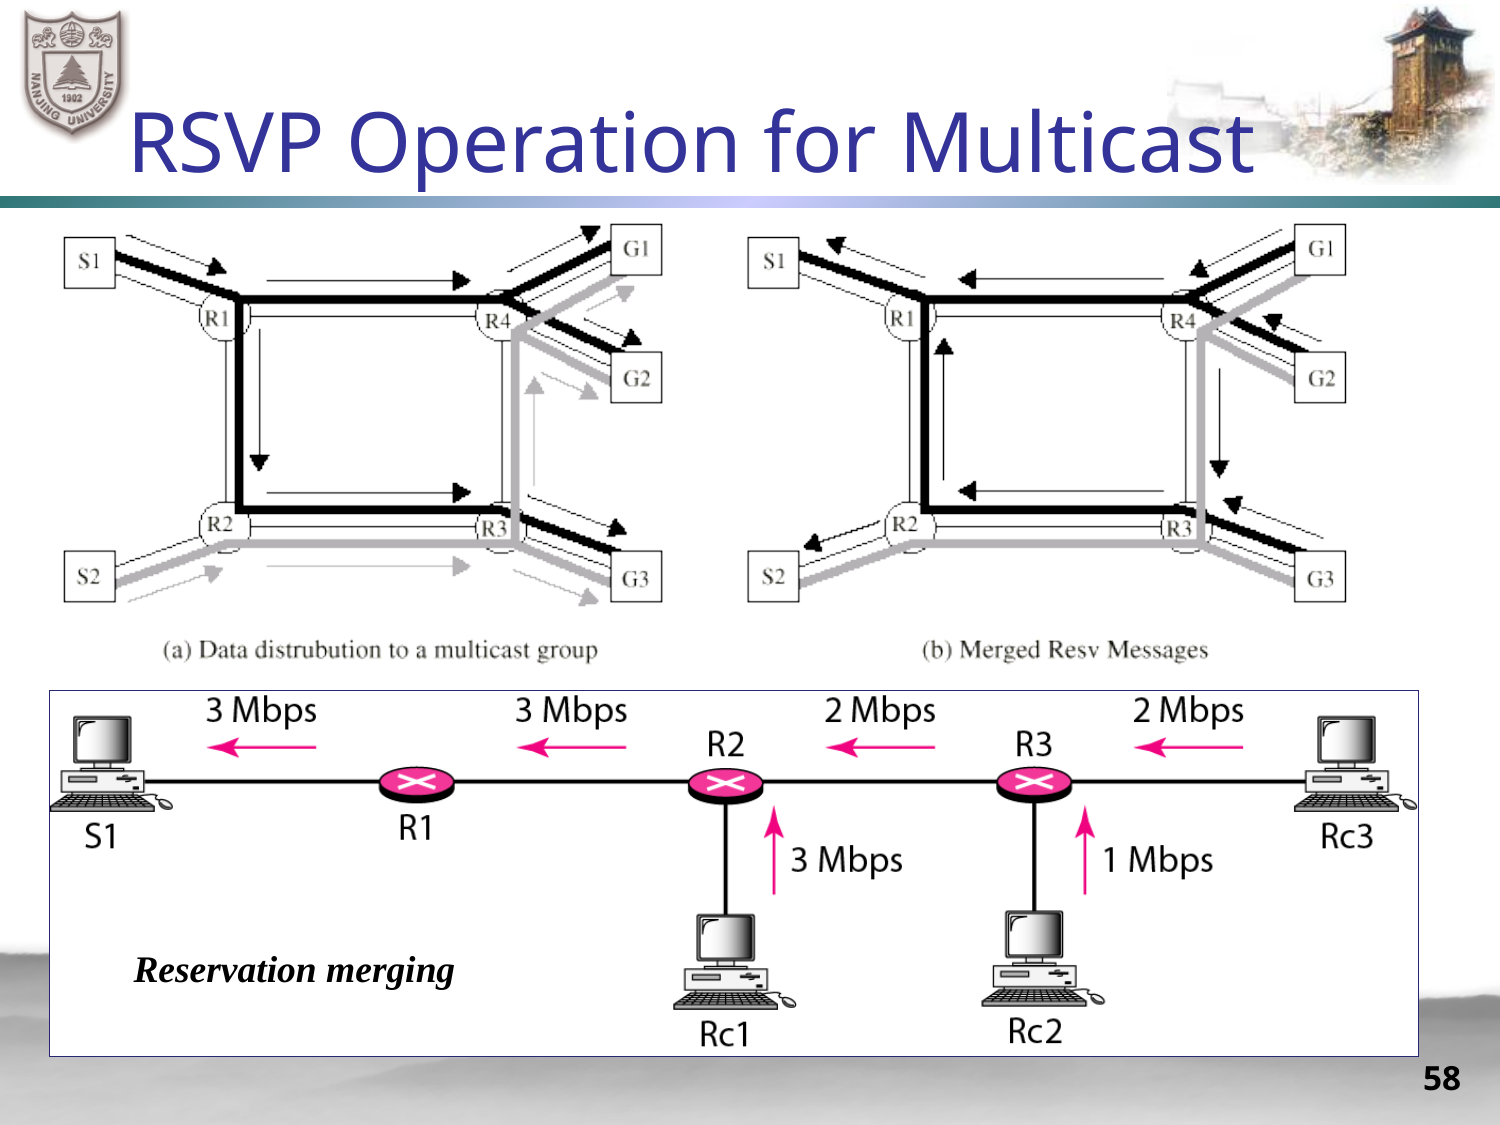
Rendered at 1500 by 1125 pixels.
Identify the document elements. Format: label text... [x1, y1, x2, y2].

slide_number 58 [1163, 1034, 1477, 1111]
picture [1167, 4, 1495, 54]
picture [62, 222, 1360, 681]
picture [0, 0, 144, 144]
title RSVP Operation for Multicast [111, 54, 1500, 197]
picture [0, 691, 1500, 1125]
